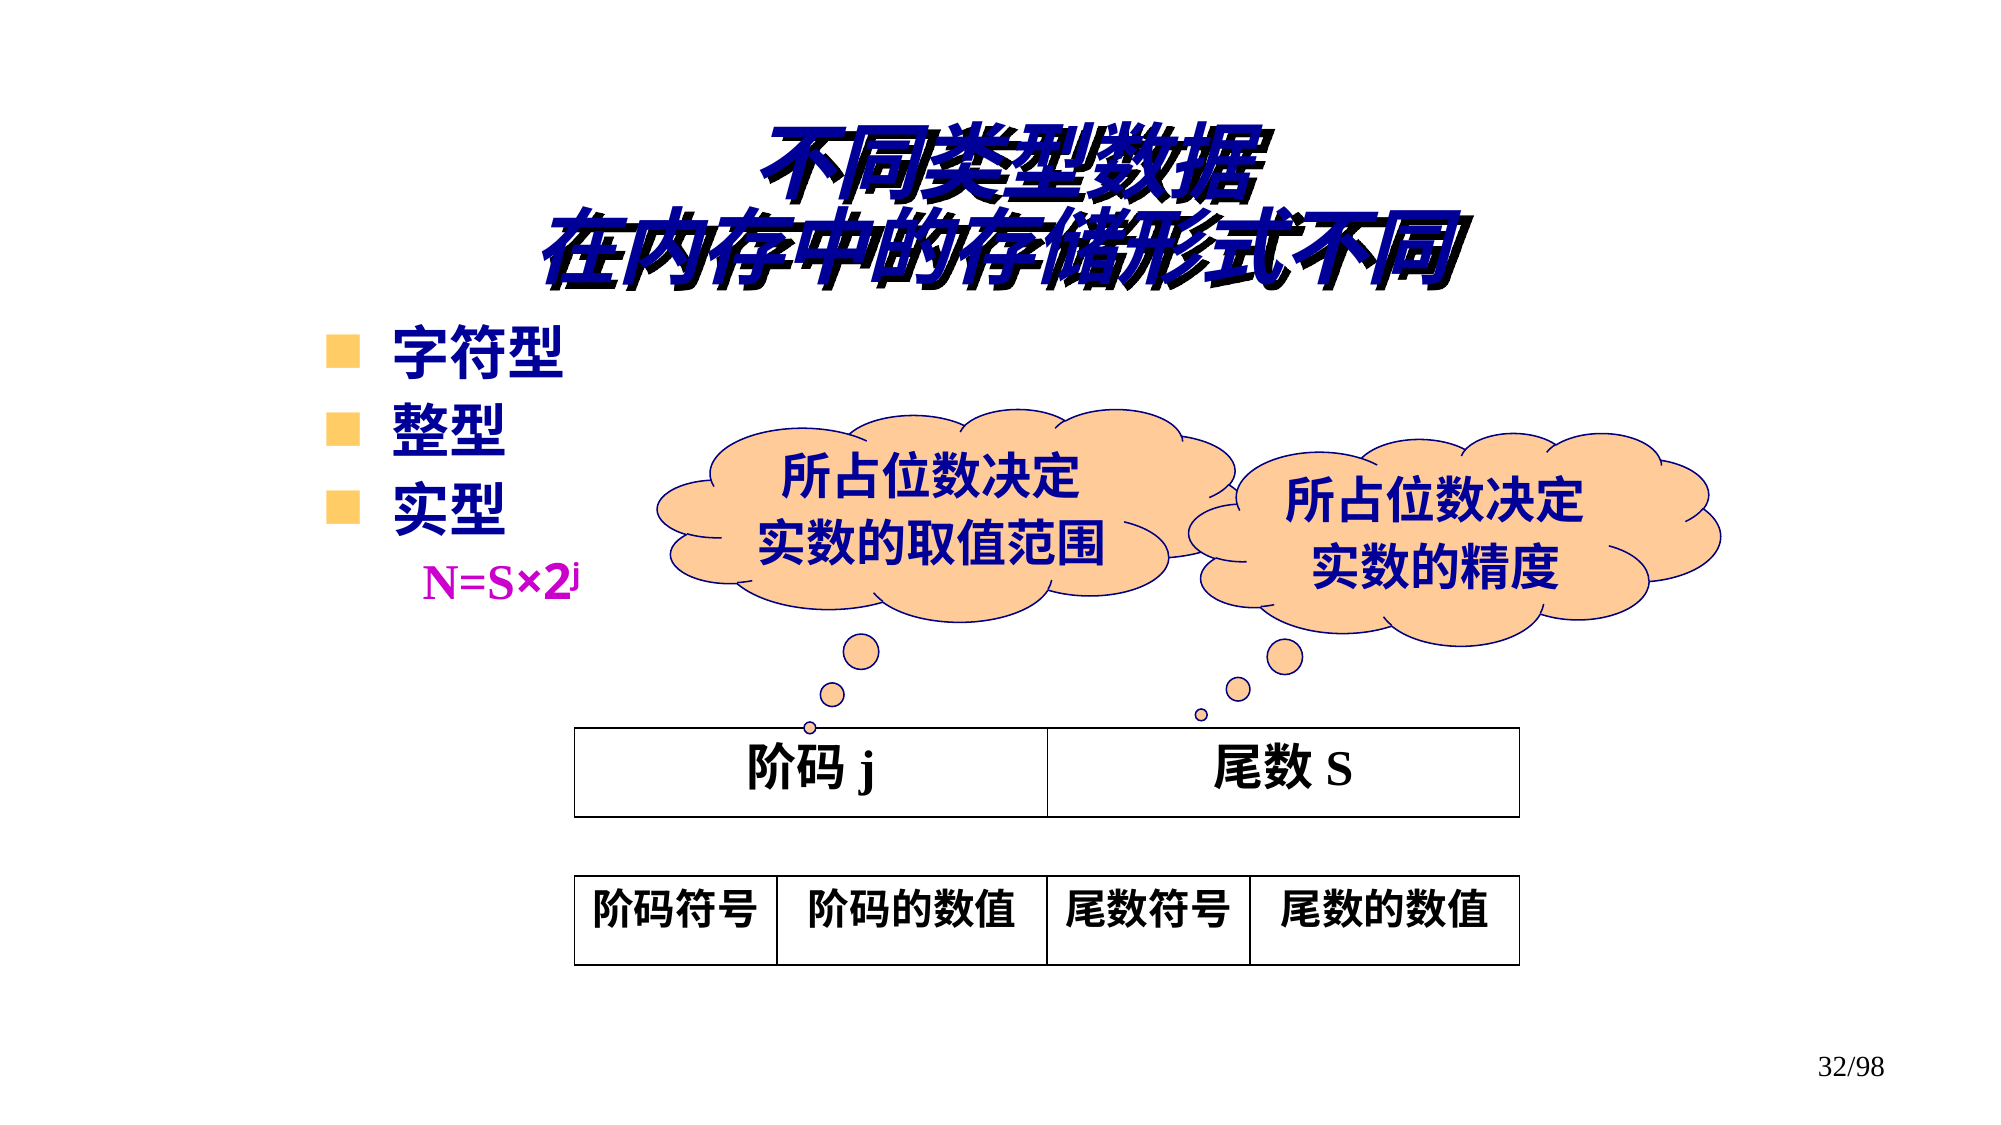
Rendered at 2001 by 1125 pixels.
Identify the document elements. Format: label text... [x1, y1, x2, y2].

title 不同类型数据 在内存中的存储形式不同 [361, 140, 1642, 280]
list 字符型 整型 实型 N=S×2j [314, 313, 1591, 693]
text_box 所占位数决定 实数的精度 [1226, 677, 1250, 702]
text_box 所占位数决定 实数的取值范围 [843, 634, 879, 670]
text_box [574, 727, 1520, 965]
text_box 所占位数决定 实数的精度 [1188, 433, 1721, 647]
text_box 所占位数决定 实数的取值范围 [820, 682, 845, 707]
text_box 所占位数决定 实数的精度 [1267, 639, 1303, 675]
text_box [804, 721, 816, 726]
text_box 所占位数决定 实数的取值范围 [657, 409, 1237, 623]
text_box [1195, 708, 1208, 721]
